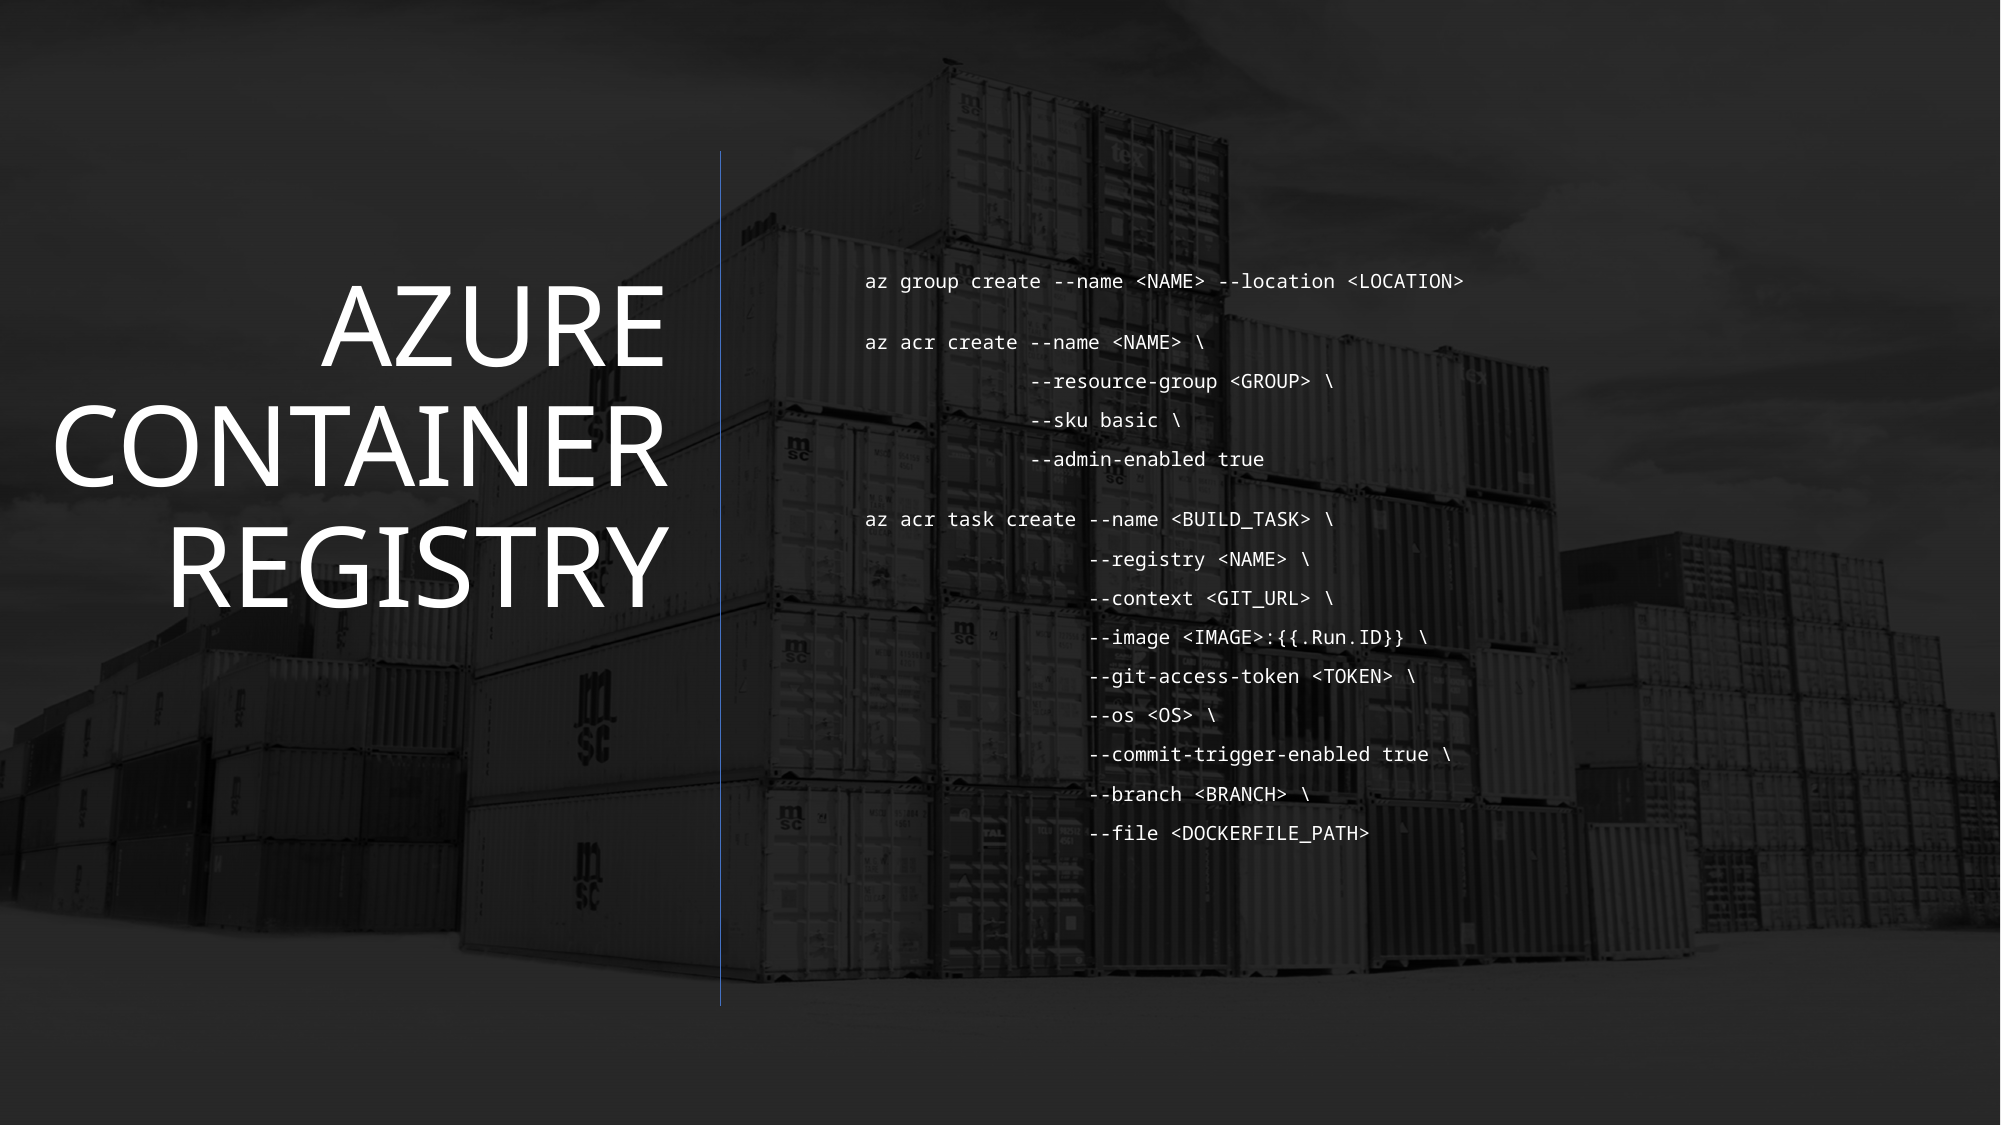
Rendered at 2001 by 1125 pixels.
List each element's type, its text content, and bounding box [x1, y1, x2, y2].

picture [0, 0, 2001, 1125]
title AZURE CONTAINER REGISTRY [31, 262, 686, 721]
list az group create --name <NAME> --location <LOCATION> az acr create --name <NAME> \ --resource-group <GROUP> \ --sku basic \ --admin-enabled true az acr task create --name <BUILD_TASK> \ --registry <NAME> \ --context <GIT_URL> \ --image <IMAGE>:{{.Run.ID}} \ --git-access-token <TOKEN> \ --os <OS> \ --commit-trigger-enabled true \ --branch <BRANCH> \ --file <DOCKERFILE_PATH> [849, 264, 1863, 855]
